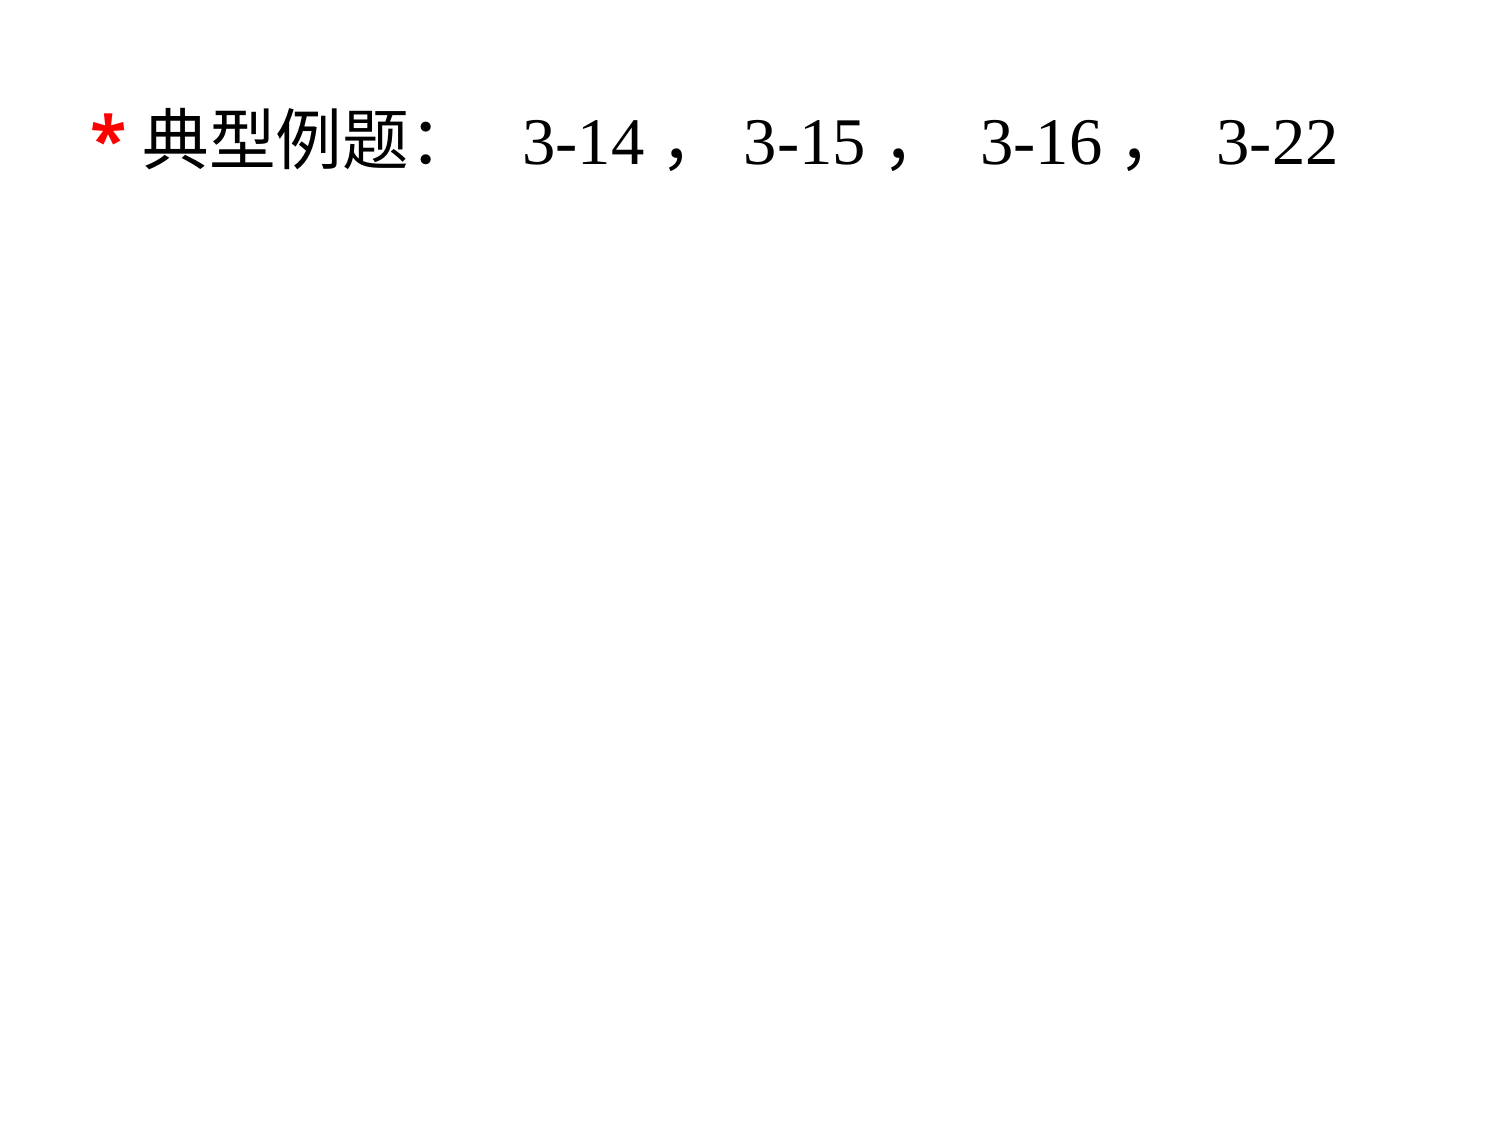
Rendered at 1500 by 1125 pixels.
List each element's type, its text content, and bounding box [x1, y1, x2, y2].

list *典型例题： 3-14，3-15， 3-16， 3-22 [75, 90, 1425, 1005]
